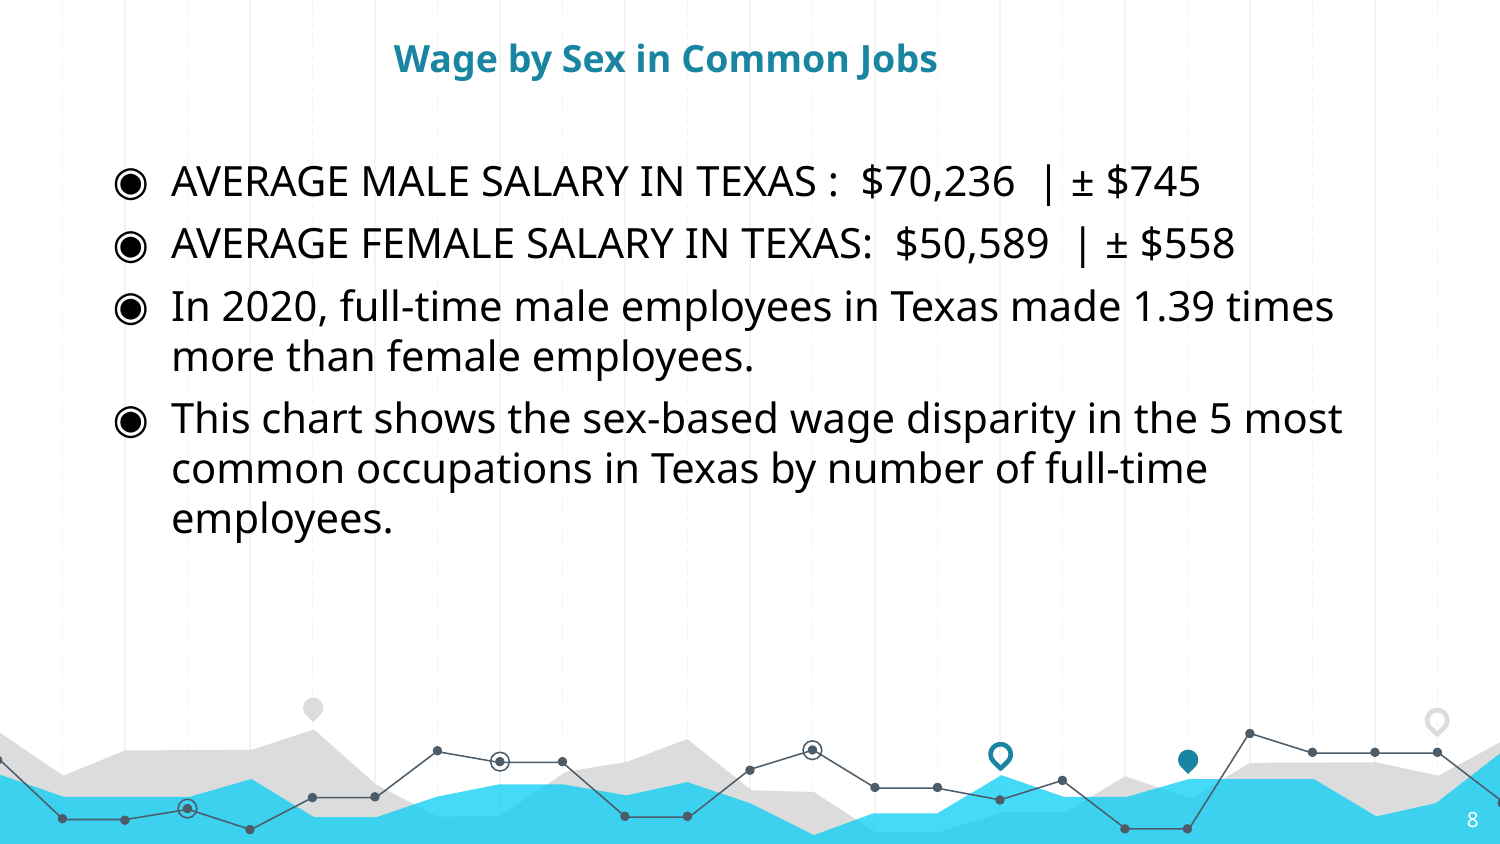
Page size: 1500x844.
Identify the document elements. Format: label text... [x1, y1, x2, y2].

title Wage by Sex in Common Jobs [92, 22, 1240, 139]
list AVERAGE MALE SALARY IN TEXAS : $70,236 | ± $745 AVERAGE FEMALE SALARY IN TEXAS: $50,589 | ± $558 In 2020, full-time male employees in Texas made 1.39 times more than female employees. This chart shows the sex-based wage disparity in the 5 most common occupations in Texas by number of full-time employees. [81, 139, 1404, 685]
slide_number 8 [1403, 791, 1494, 844]
